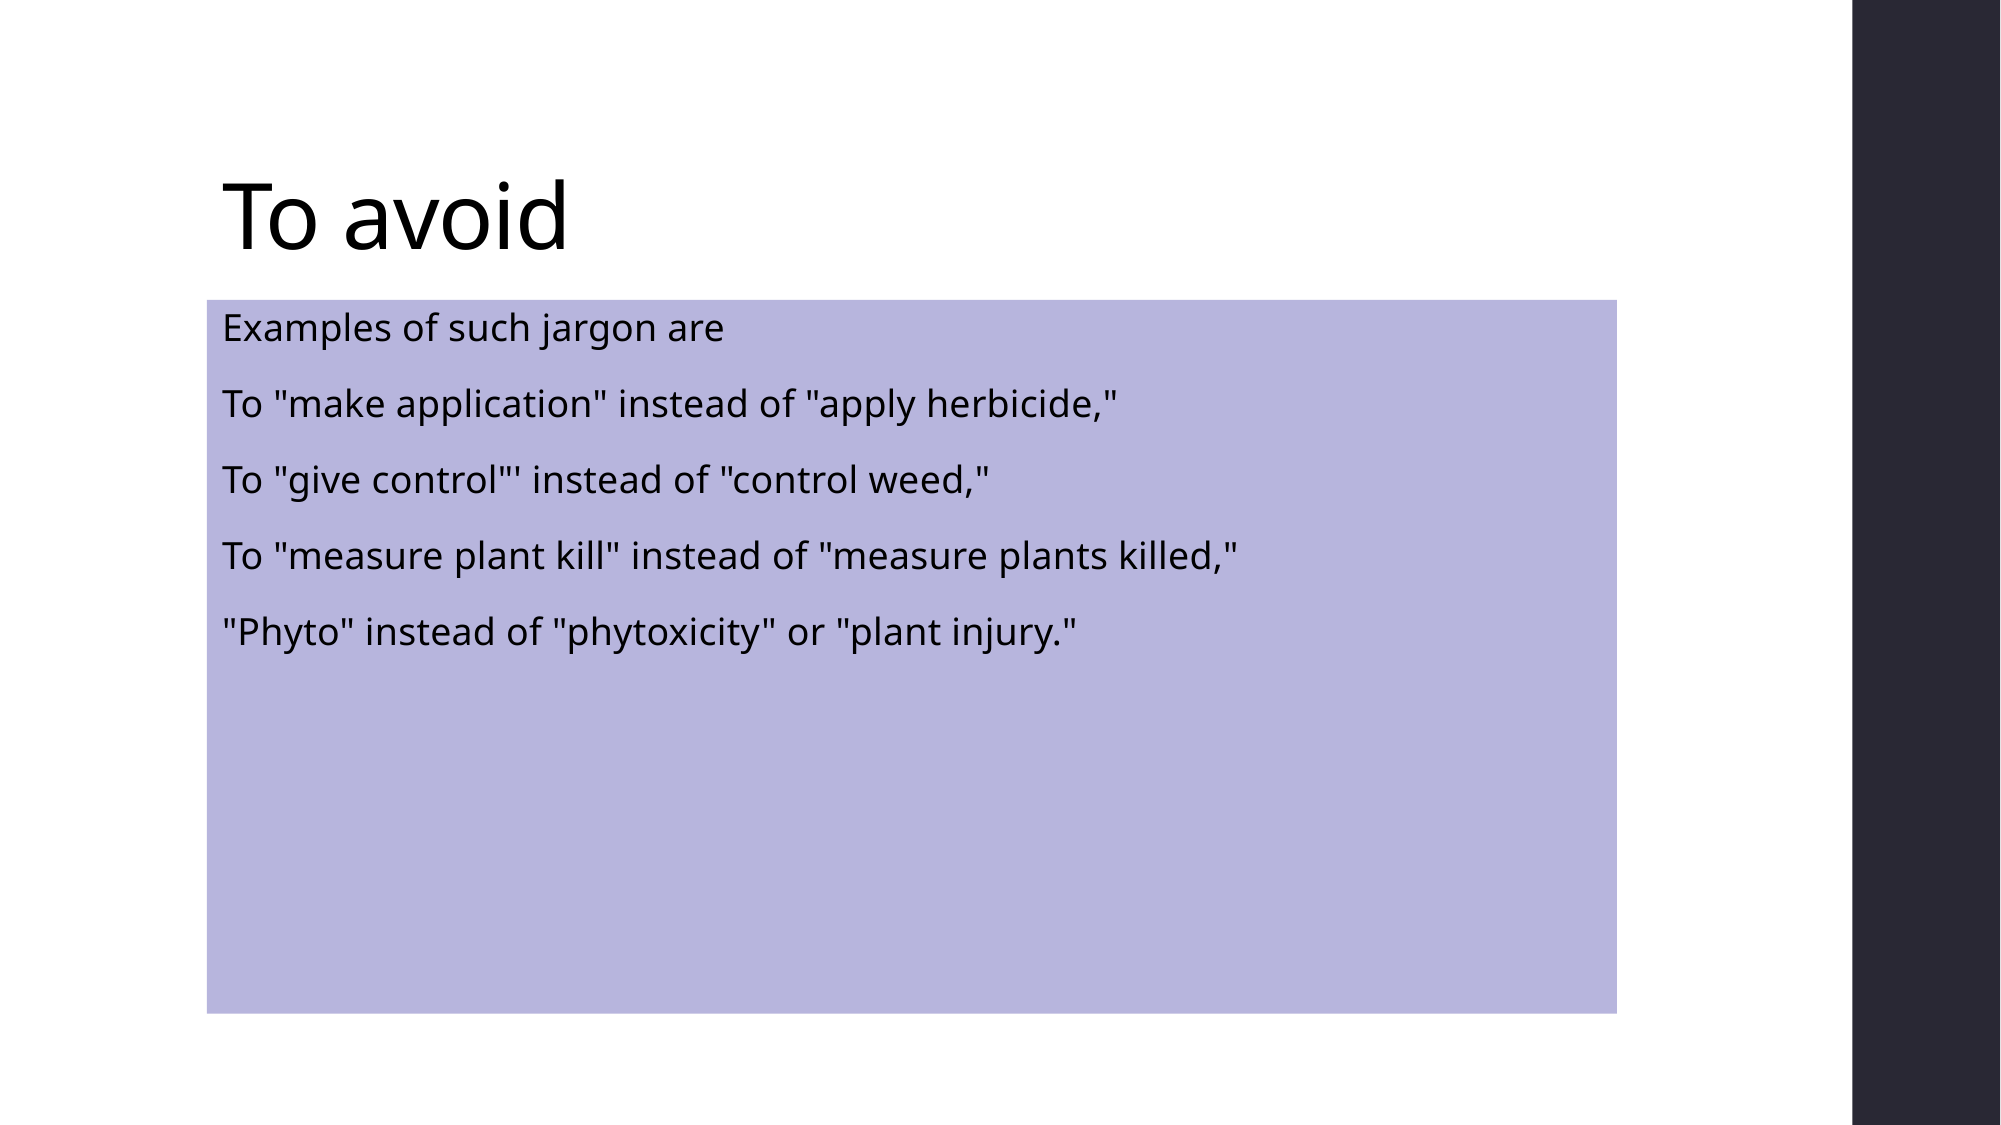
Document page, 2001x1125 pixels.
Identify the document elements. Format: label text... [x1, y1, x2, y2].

list Examples of such jargon are To "make application" instead of "apply herbicide," To "give control"' instead of "control weed," To "measure plant kill" instead of "measure plants killed," "Phyto" instead of "phytoxicity" or "plant injury." [206, 299, 1617, 1014]
title To avoid [206, 60, 1797, 278]
